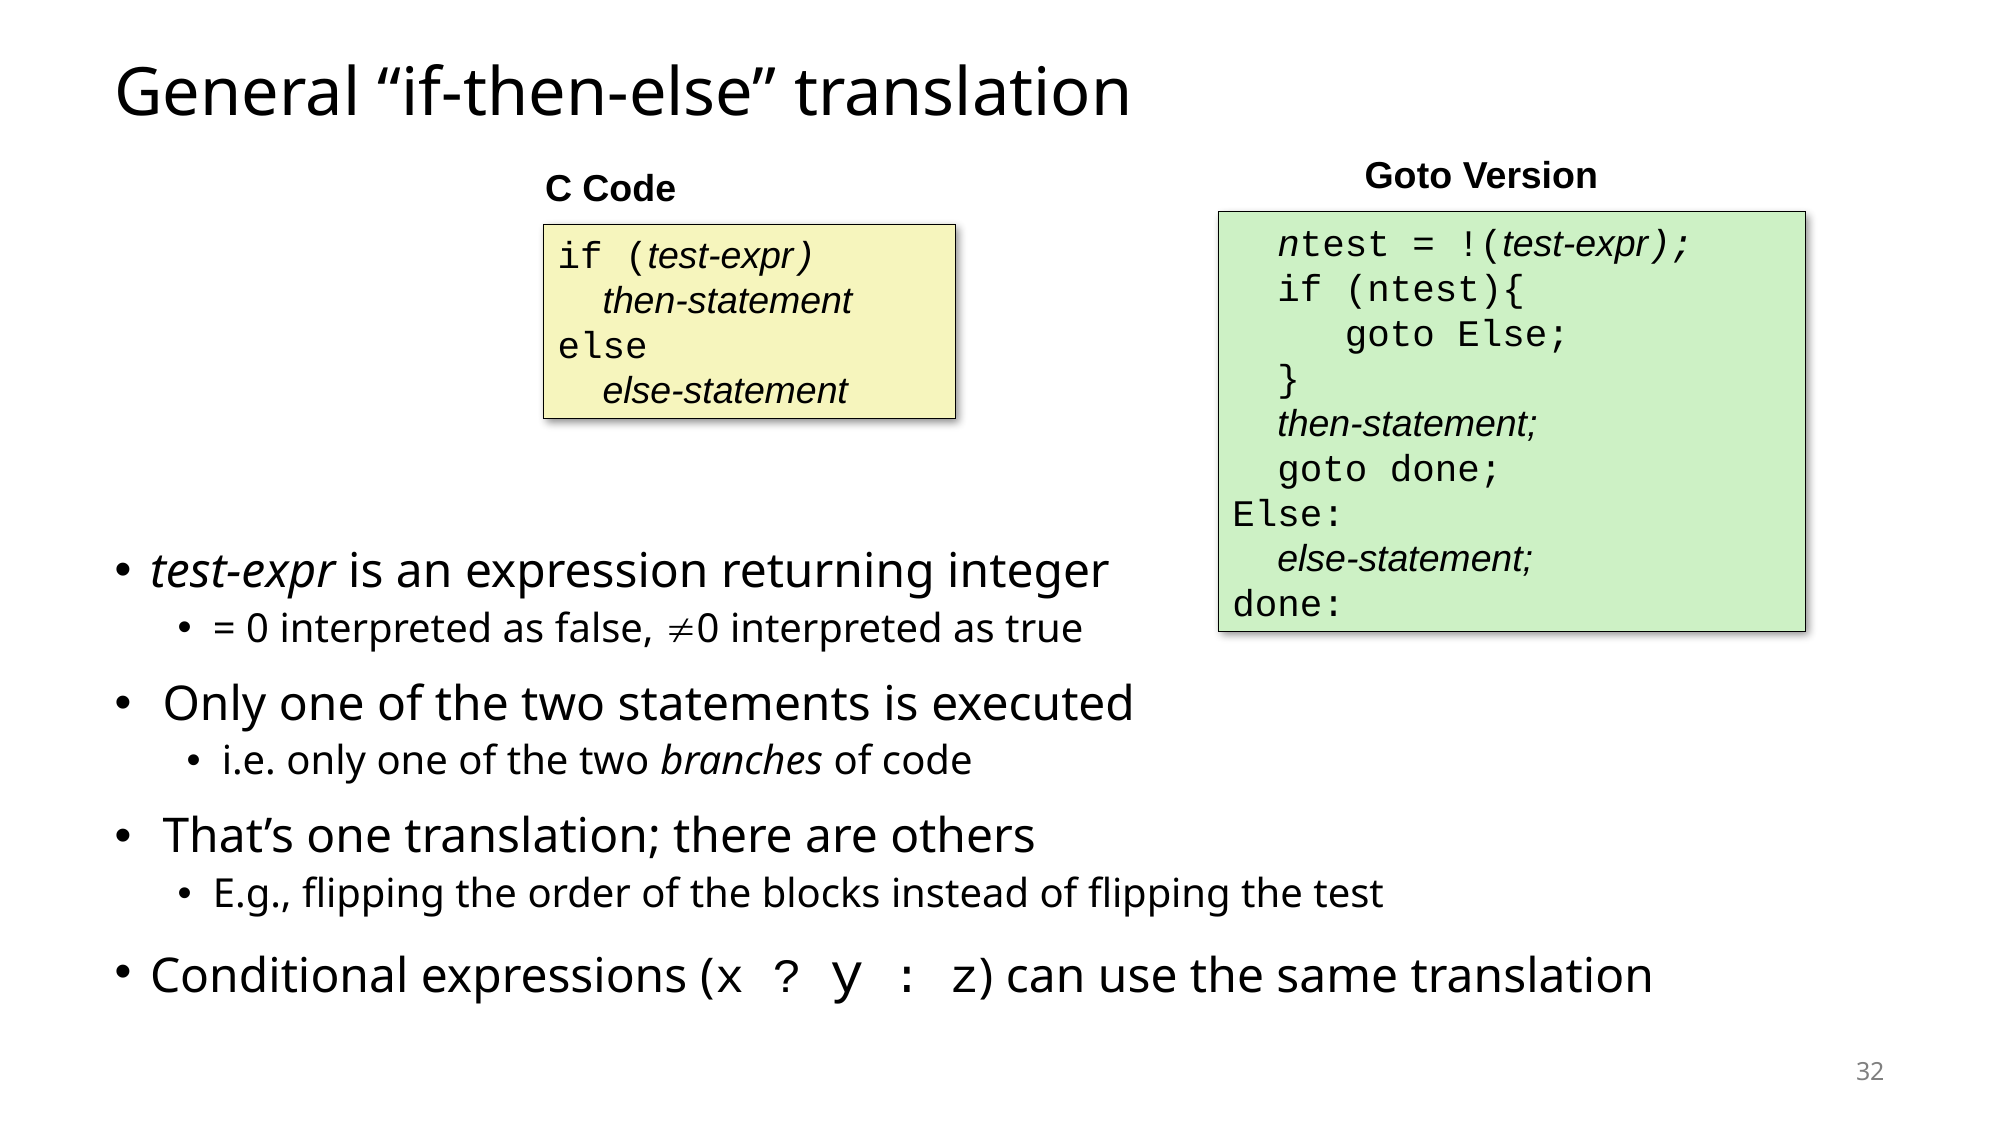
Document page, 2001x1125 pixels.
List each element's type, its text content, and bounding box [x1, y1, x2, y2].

text_box Goto Version [1292, 150, 1670, 209]
text_box C Code [530, 161, 958, 230]
list test-expr is an expression returning integer = 0 interpreted as false, 0 interpreted as true Only one of the two statements is executed i.e. only one of the two branches of code That’s one translation; there are others E.g., flipping the order of the blocks instead of flipping the test Conditional expressions (x ? y : z) can use the same translation [99, 538, 1900, 1013]
title General “if-then-else” translation [99, 37, 1900, 150]
text_box ntest = !(test-expr); if (ntest){ goto Else; } then-statement; goto done; Else: else-statement; done: [1217, 211, 1806, 538]
text_box if (test-expr) then-statement else else-statement [542, 223, 956, 419]
slide_number 32 [1749, 1042, 1900, 1103]
